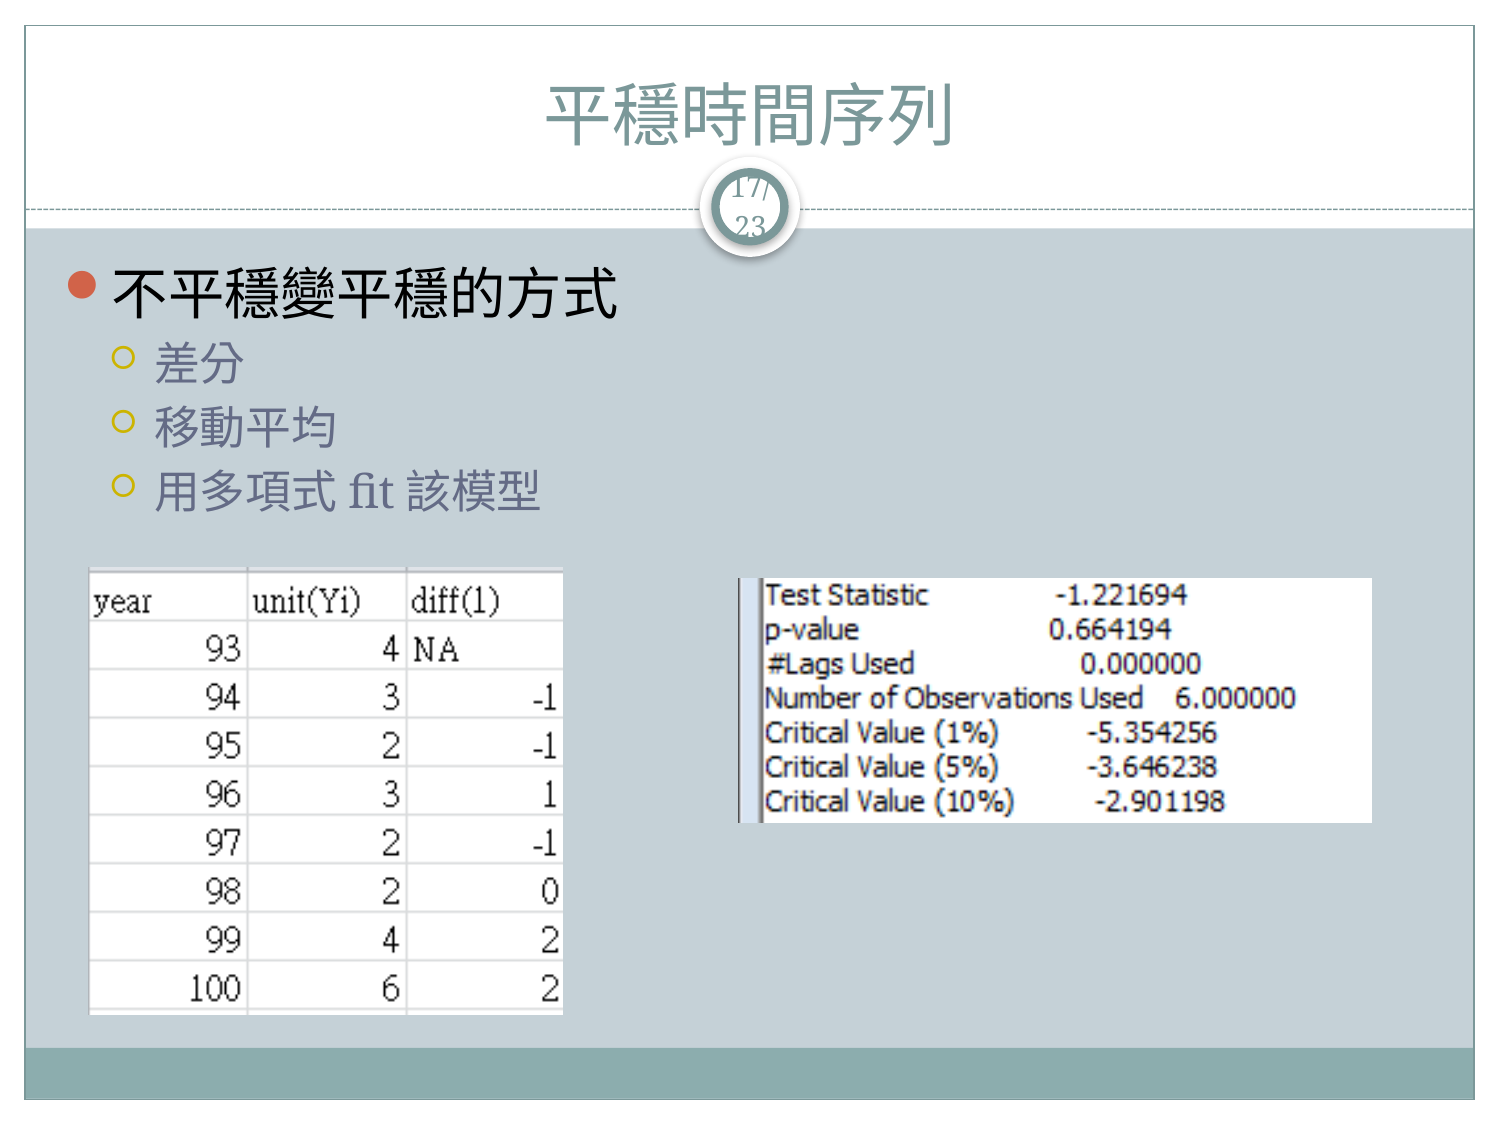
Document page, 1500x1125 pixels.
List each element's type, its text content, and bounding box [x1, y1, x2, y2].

list 不平穩變平穩的方式 差分 移動平均 用多項式fit該模型 [49, 250, 1445, 1001]
slide_number 17/ 23 [715, 168, 786, 244]
title 平穩時間序列 [49, 37, 1450, 162]
picture [88, 567, 564, 1015]
picture [737, 578, 1372, 823]
